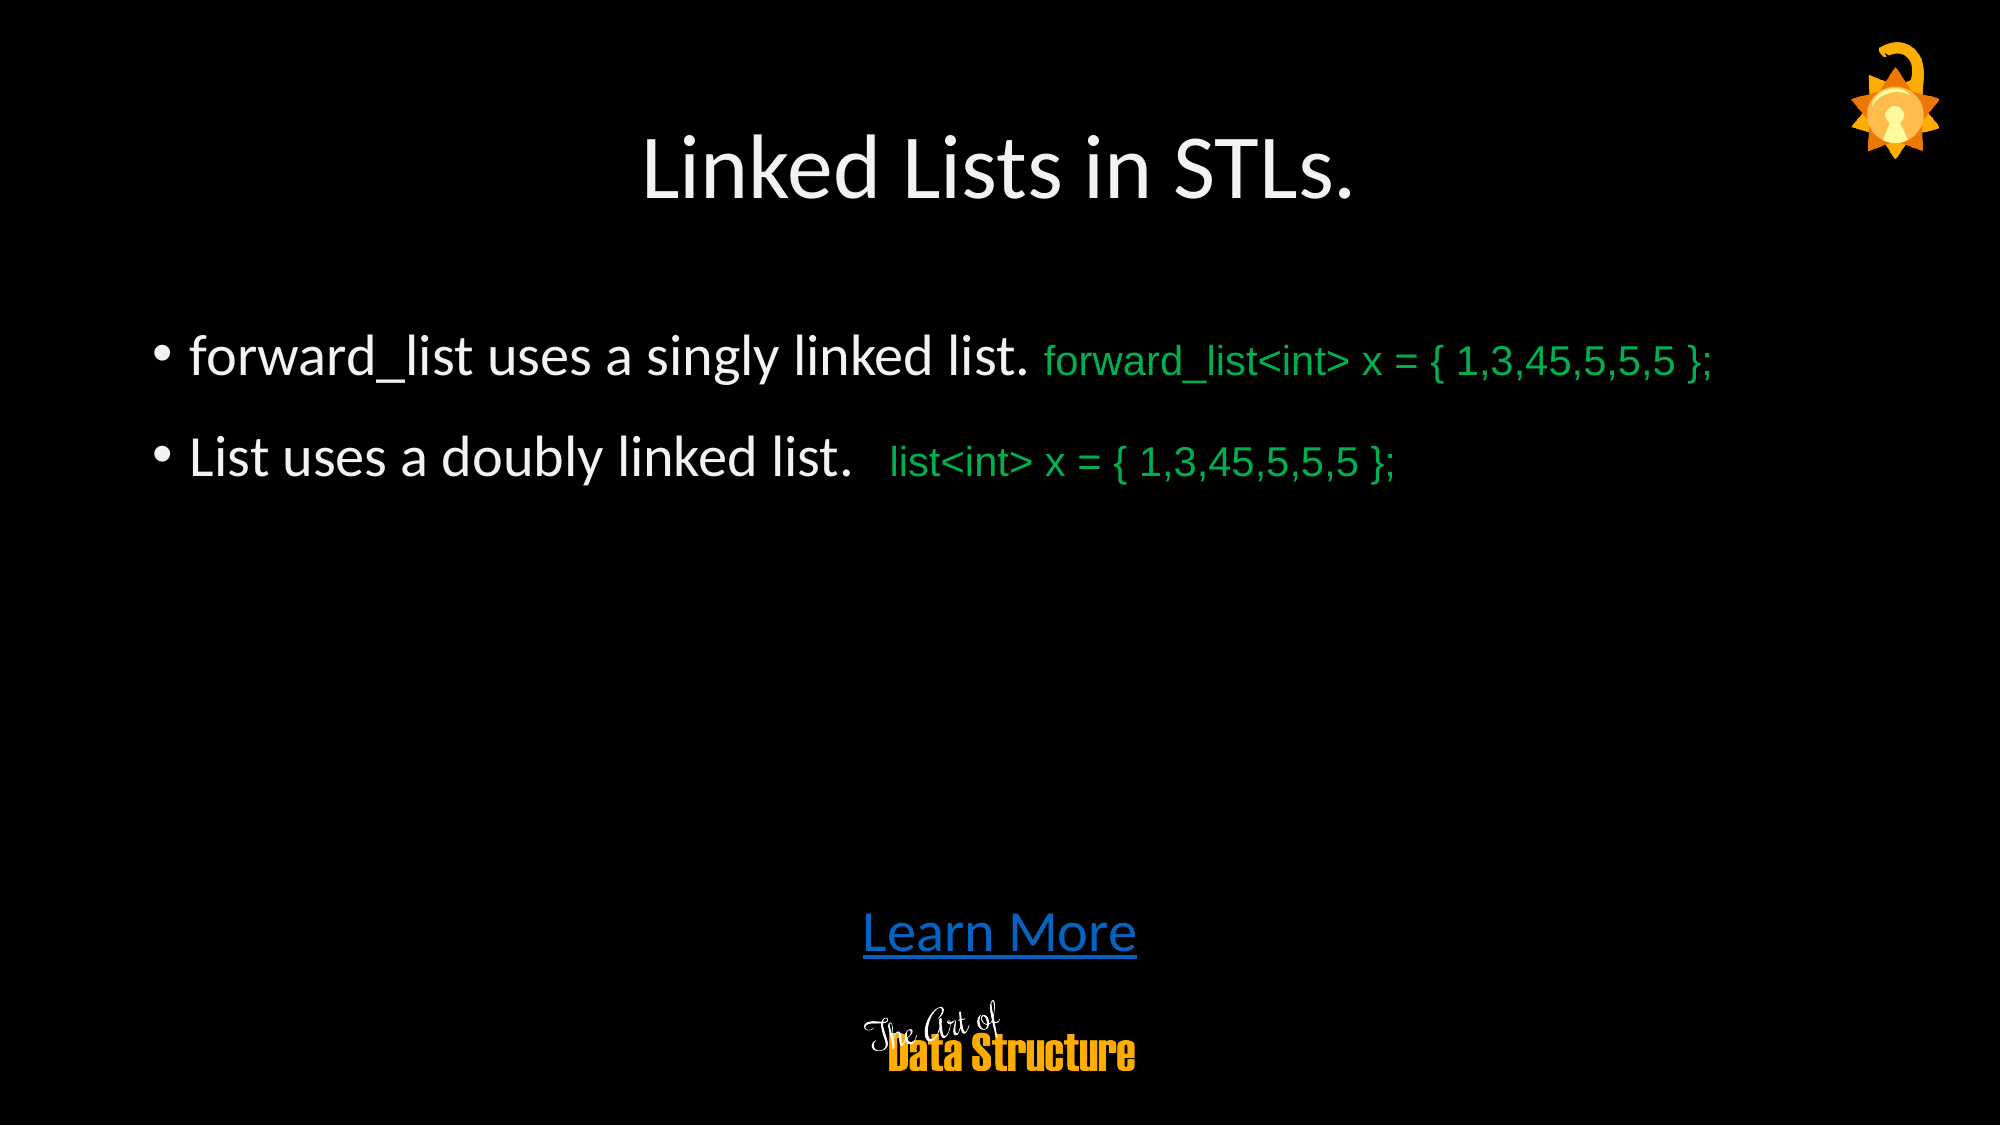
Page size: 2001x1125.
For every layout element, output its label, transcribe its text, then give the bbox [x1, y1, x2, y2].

list forward_list uses a singly linked list. forward_list<int> x = { 1,3,45,5,5,5 }; List uses a doubly linked list. list<int> x = { 1,3,45,5,5,5 }; [137, 299, 1863, 1014]
picture [864, 1000, 1136, 1072]
title Linked Lists in STLs. [137, 59, 1863, 278]
text_box Learn More [842, 885, 1158, 979]
picture [1850, 41, 1939, 159]
